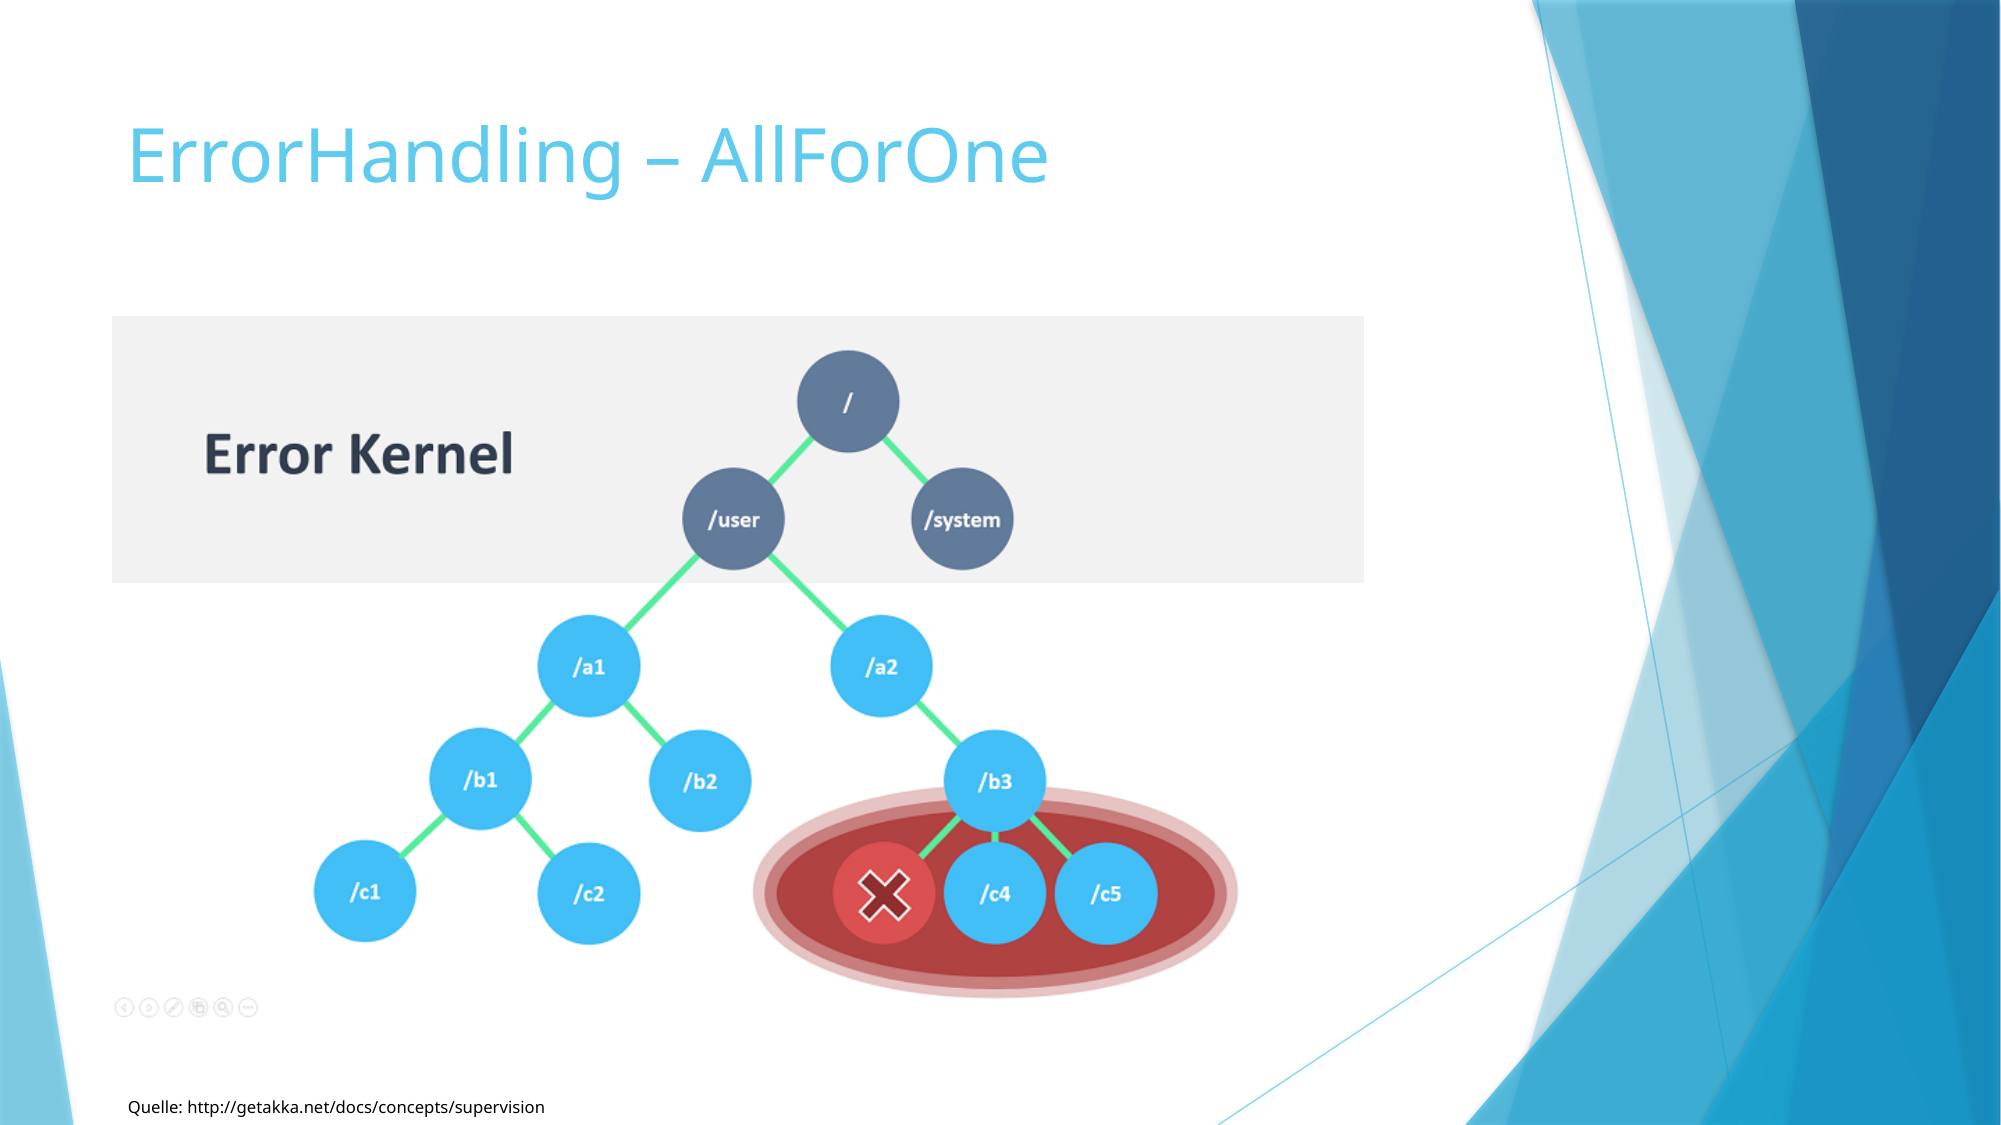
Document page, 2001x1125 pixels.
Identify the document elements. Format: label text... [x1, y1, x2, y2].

picture [112, 316, 1364, 1021]
title ErrorHandling – AllForOne [111, 99, 1522, 317]
text_box Quelle: http://getakka.net/docs/concepts/supervision [113, 1089, 561, 1125]
